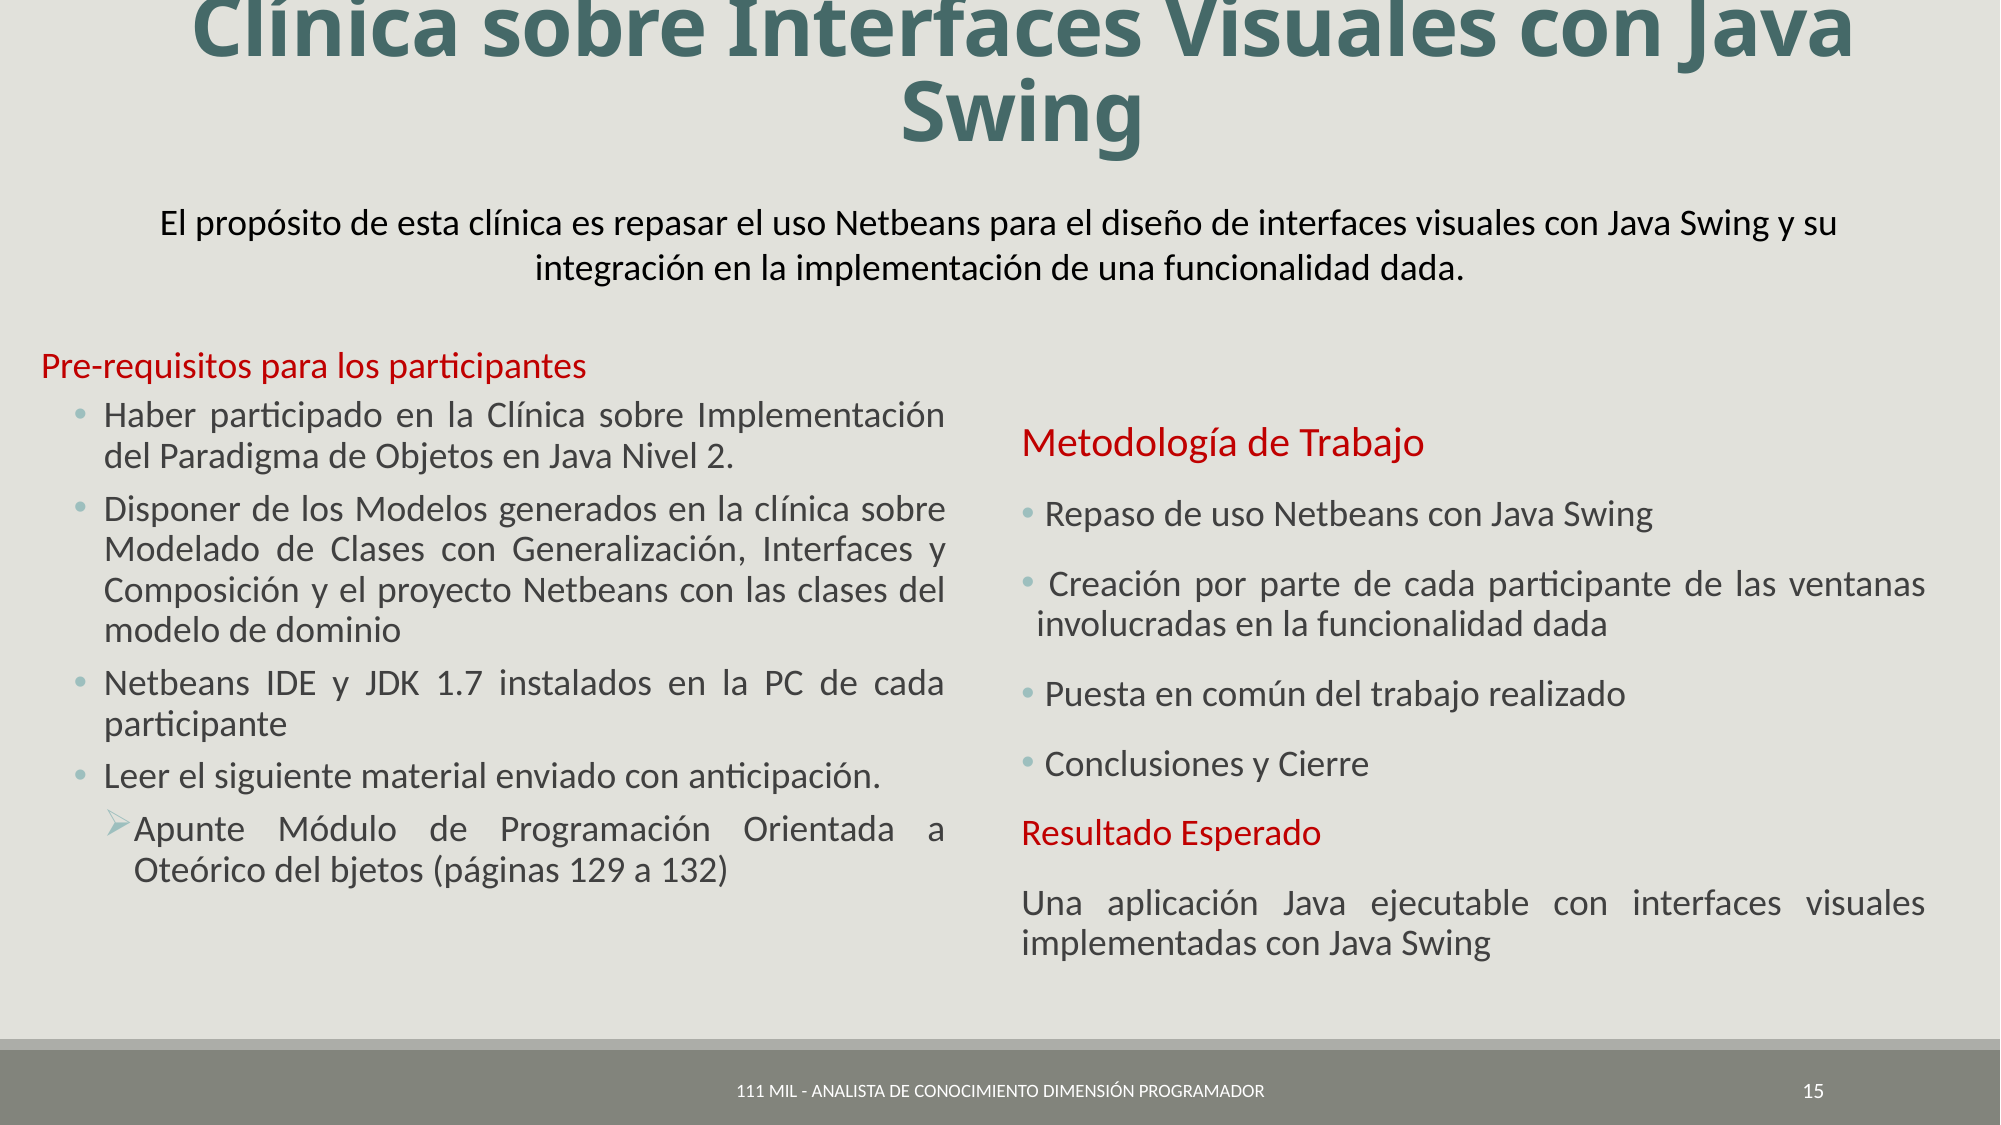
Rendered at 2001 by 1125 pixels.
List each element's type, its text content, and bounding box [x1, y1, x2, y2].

text_box El propósito de esta clínica es repasar el uso Netbeans para el diseño de interfaces visuales con Java Swing y su integración en la implementación de una funcionalidad dada. [73, 190, 1927, 296]
slide_number 15 [1624, 1059, 1840, 1120]
footer 111 Mil - Analista de Conocimiento Dimensión Programador [604, 1059, 1396, 1120]
list Pre-requisitos para los participantes Haber participado en la Clínica sobre Implementación del Paradigma de Objetos en Java Nivel 2. Disponer de los Modelos generados en la clínica sobre Modelado de Clases con Generalización, Interfaces y Composición y el proyecto Netbeans con las clases del modelo de dominio Netbeans IDE y JDK 1.7 instalados en la PC de cada participante Leer el siguiente material enviado con anticipación. Apunte Módulo de Programación Orientada a Oteórico del bjetos (páginas 129 a 132) Metodología de Trabajo Repaso de uso Netbeans con Java Swing Creación por parte de cada participante de las ventanas involucradas en la funcionalidad dada Puesta en común del trabajo realizado Conclusiones y Cierre Resultado Esperado Una aplicación Java ejecutable con interfaces visuales implementadas con Java Swing [41, 339, 1927, 996]
title Clínica sobre Interfaces Visuales con Java Swing [47, 54, 2000, 167]
